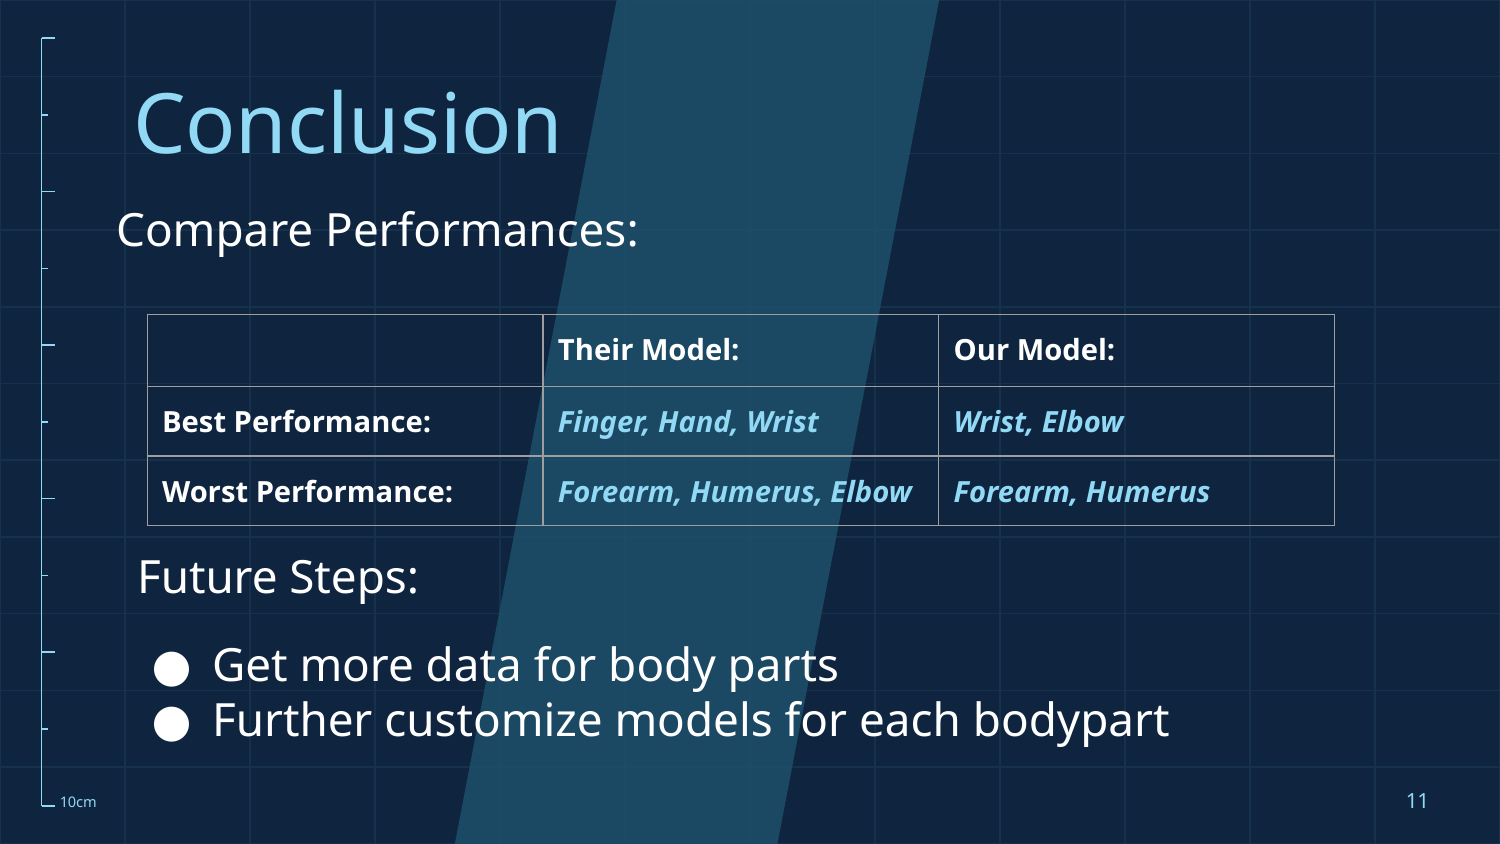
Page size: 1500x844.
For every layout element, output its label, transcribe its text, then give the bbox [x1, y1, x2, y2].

slide_number ‹#› [1404, 778, 1458, 820]
table_header [148, 315, 542, 386]
subtitle Compare Performances: [100, 185, 1425, 553]
table_cell Finger, Hand, Wrist [544, 387, 938, 444]
title Conclusion [118, 69, 1382, 164]
table_cell Best Performance: [148, 387, 542, 444]
table_header Their Model: [544, 315, 938, 386]
subtitle Future Steps: Get more data for body parts Further customize models for each bodypart [122, 444, 1404, 820]
table_header Our Model: [939, 315, 1334, 386]
table_cell Wrist, Elbow [939, 387, 1334, 444]
